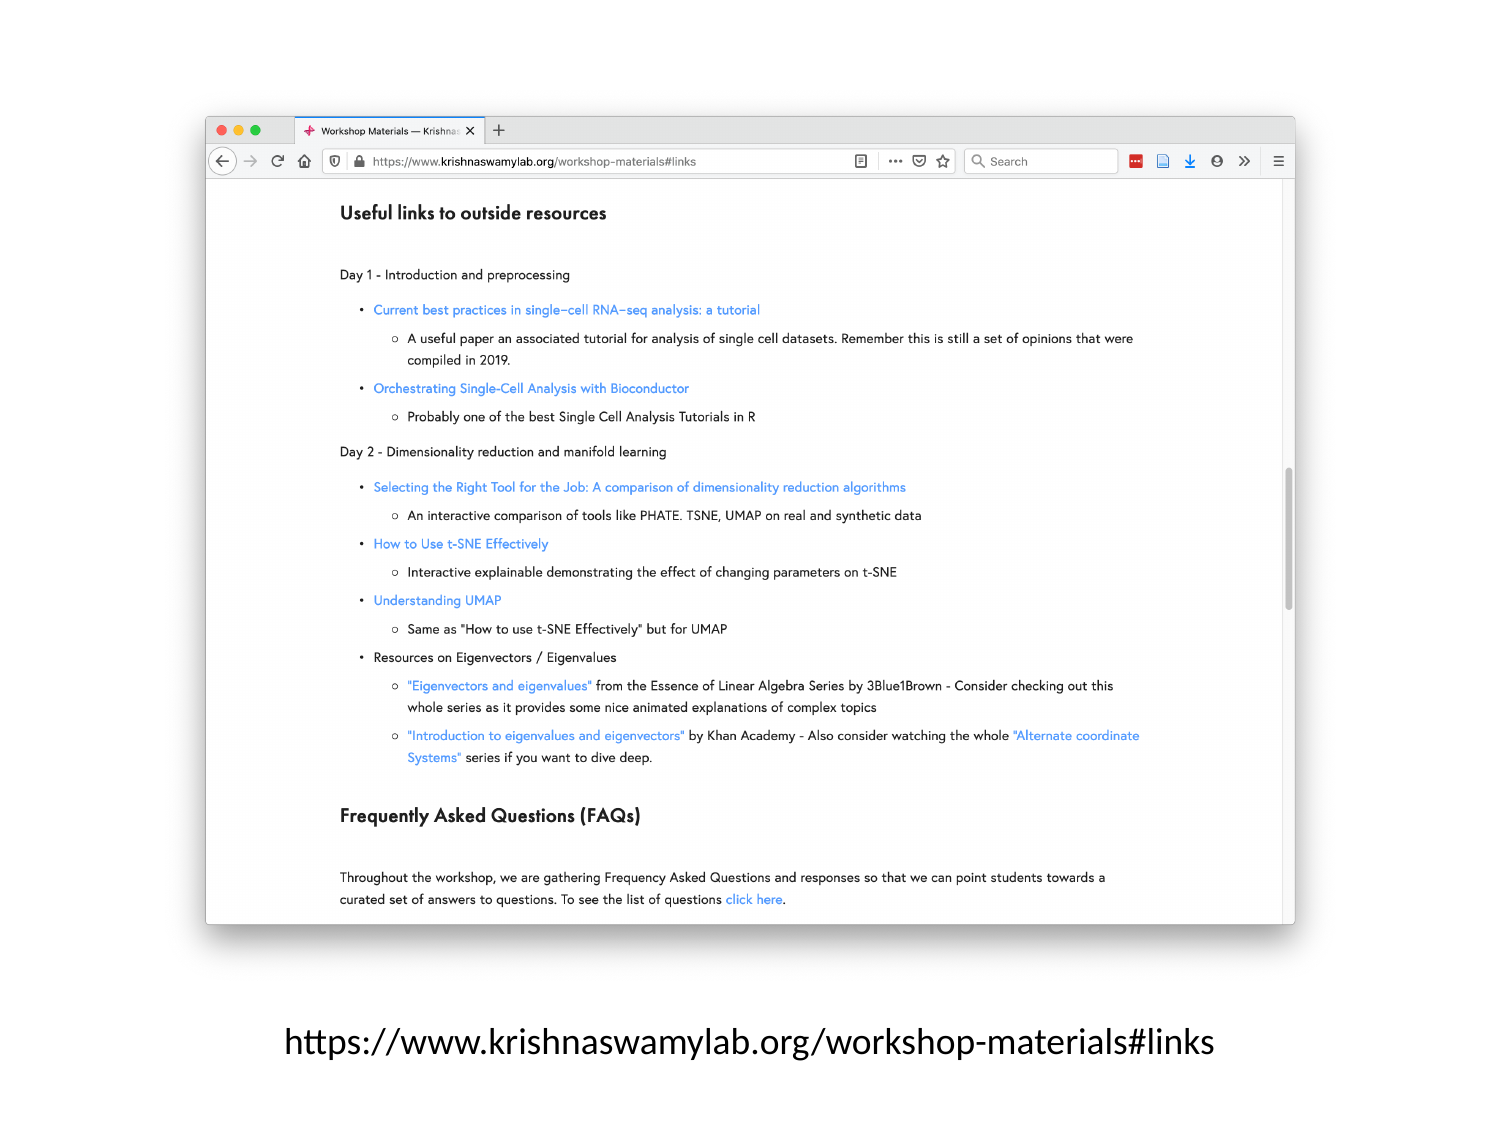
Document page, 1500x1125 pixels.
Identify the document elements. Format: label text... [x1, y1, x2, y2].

picture [158, 84, 1342, 987]
text_box https://www.krishnaswamylab.org/workshop-materials#links [269, 1009, 1231, 1070]
